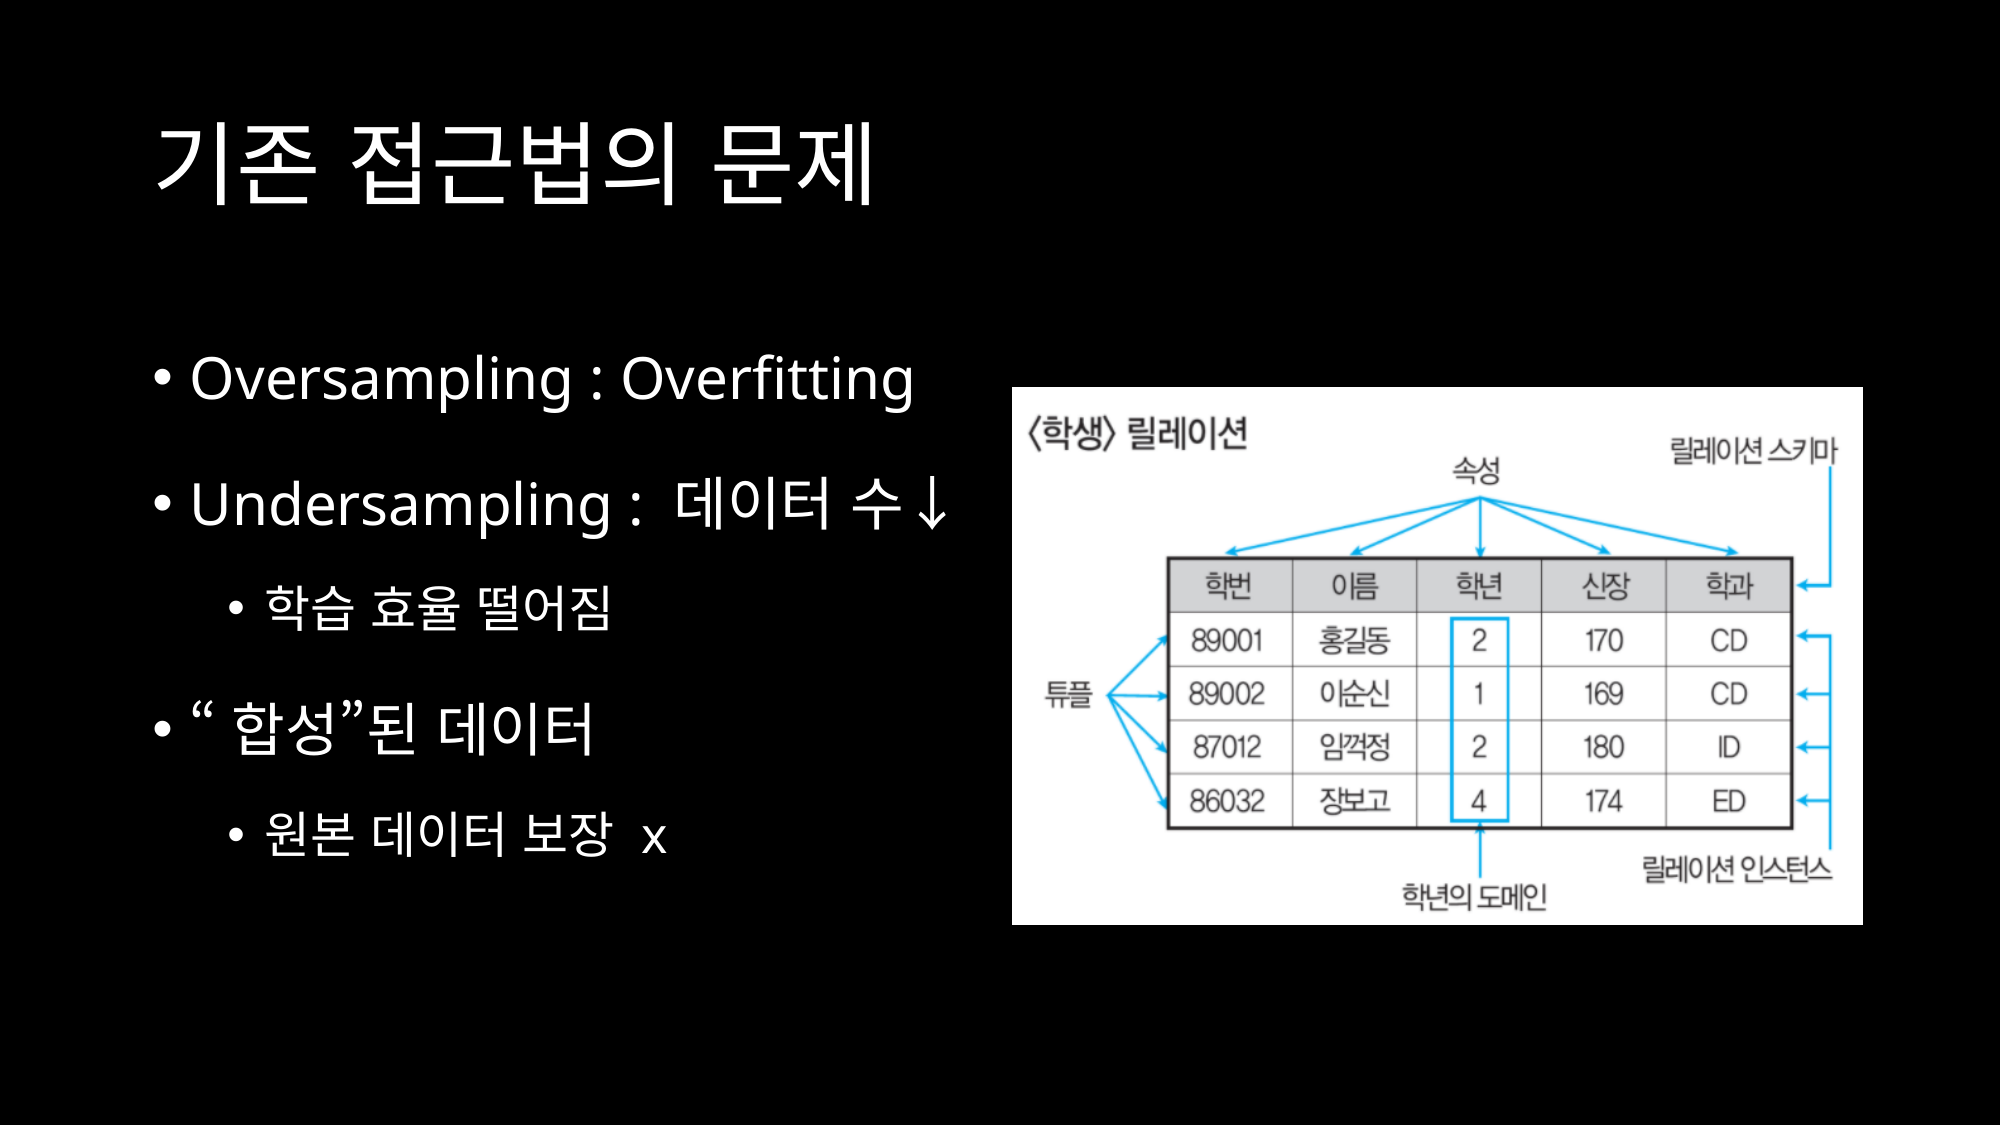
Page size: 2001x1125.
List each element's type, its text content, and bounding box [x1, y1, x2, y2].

list Oversampling : Overfitting Undersampling : 데이터 수↓ 학습 효율 떨어짐 “합성”된 데이터 원본 데이터 보장 x [137, 299, 988, 1014]
title 기존 접근법의 문제 [137, 59, 1863, 278]
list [1012, 387, 1863, 925]
